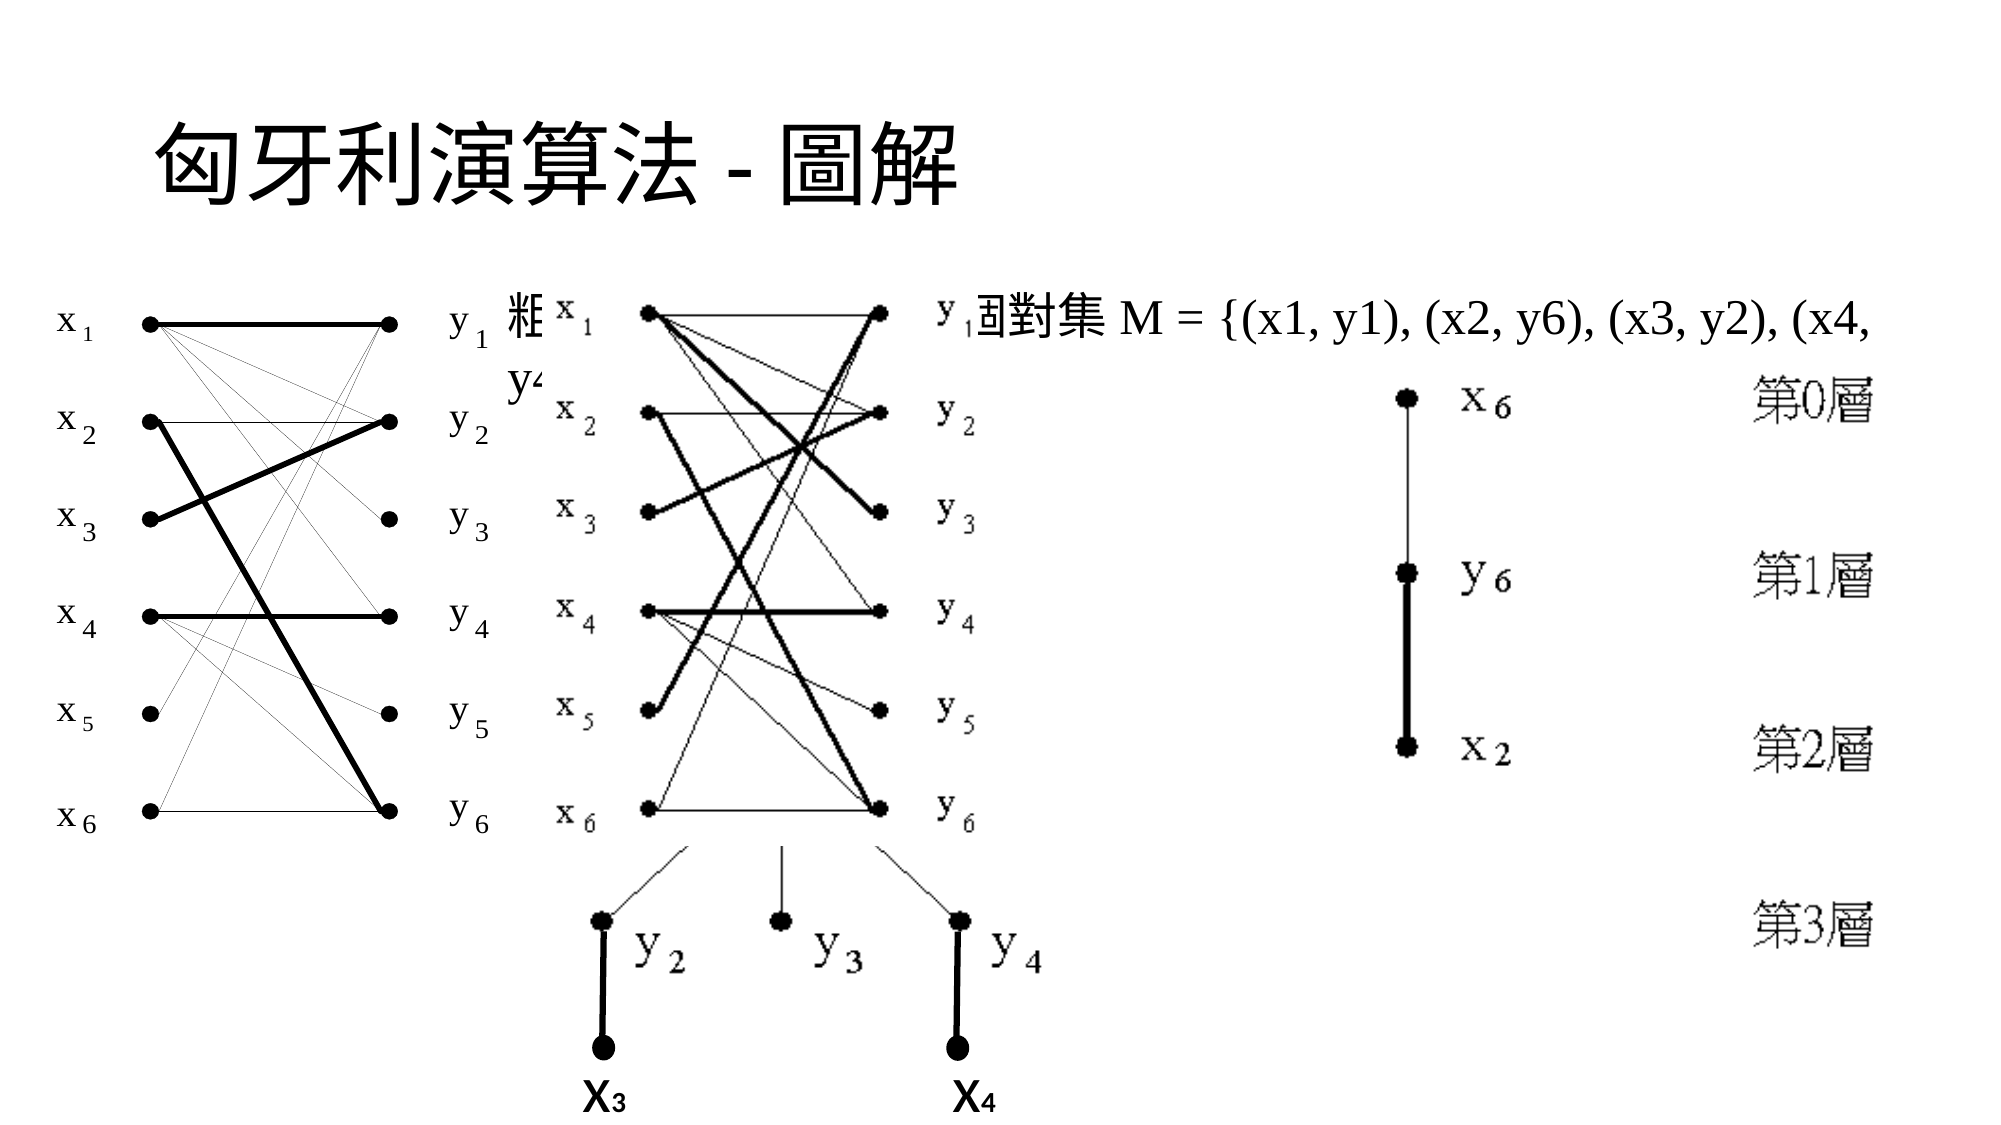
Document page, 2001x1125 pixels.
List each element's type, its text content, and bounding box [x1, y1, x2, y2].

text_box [53, 295, 493, 846]
text_box 粗線的四條邊形成一個對集M = {(x1, y1), (x2, y6), (x3, y2), (x4, y4)} [978, 277, 1983, 412]
text_box x4 [937, 1038, 1031, 1125]
title 匈牙利演算法-圖解 [137, 59, 1863, 278]
picture [523, 277, 1890, 983]
text_box 粗線的四條邊形成一個對集M = {(x1, y1), (x2, y6), (x3, y2), (x4, y4)} [492, 277, 542, 412]
text_box x3 [567, 1038, 661, 1125]
